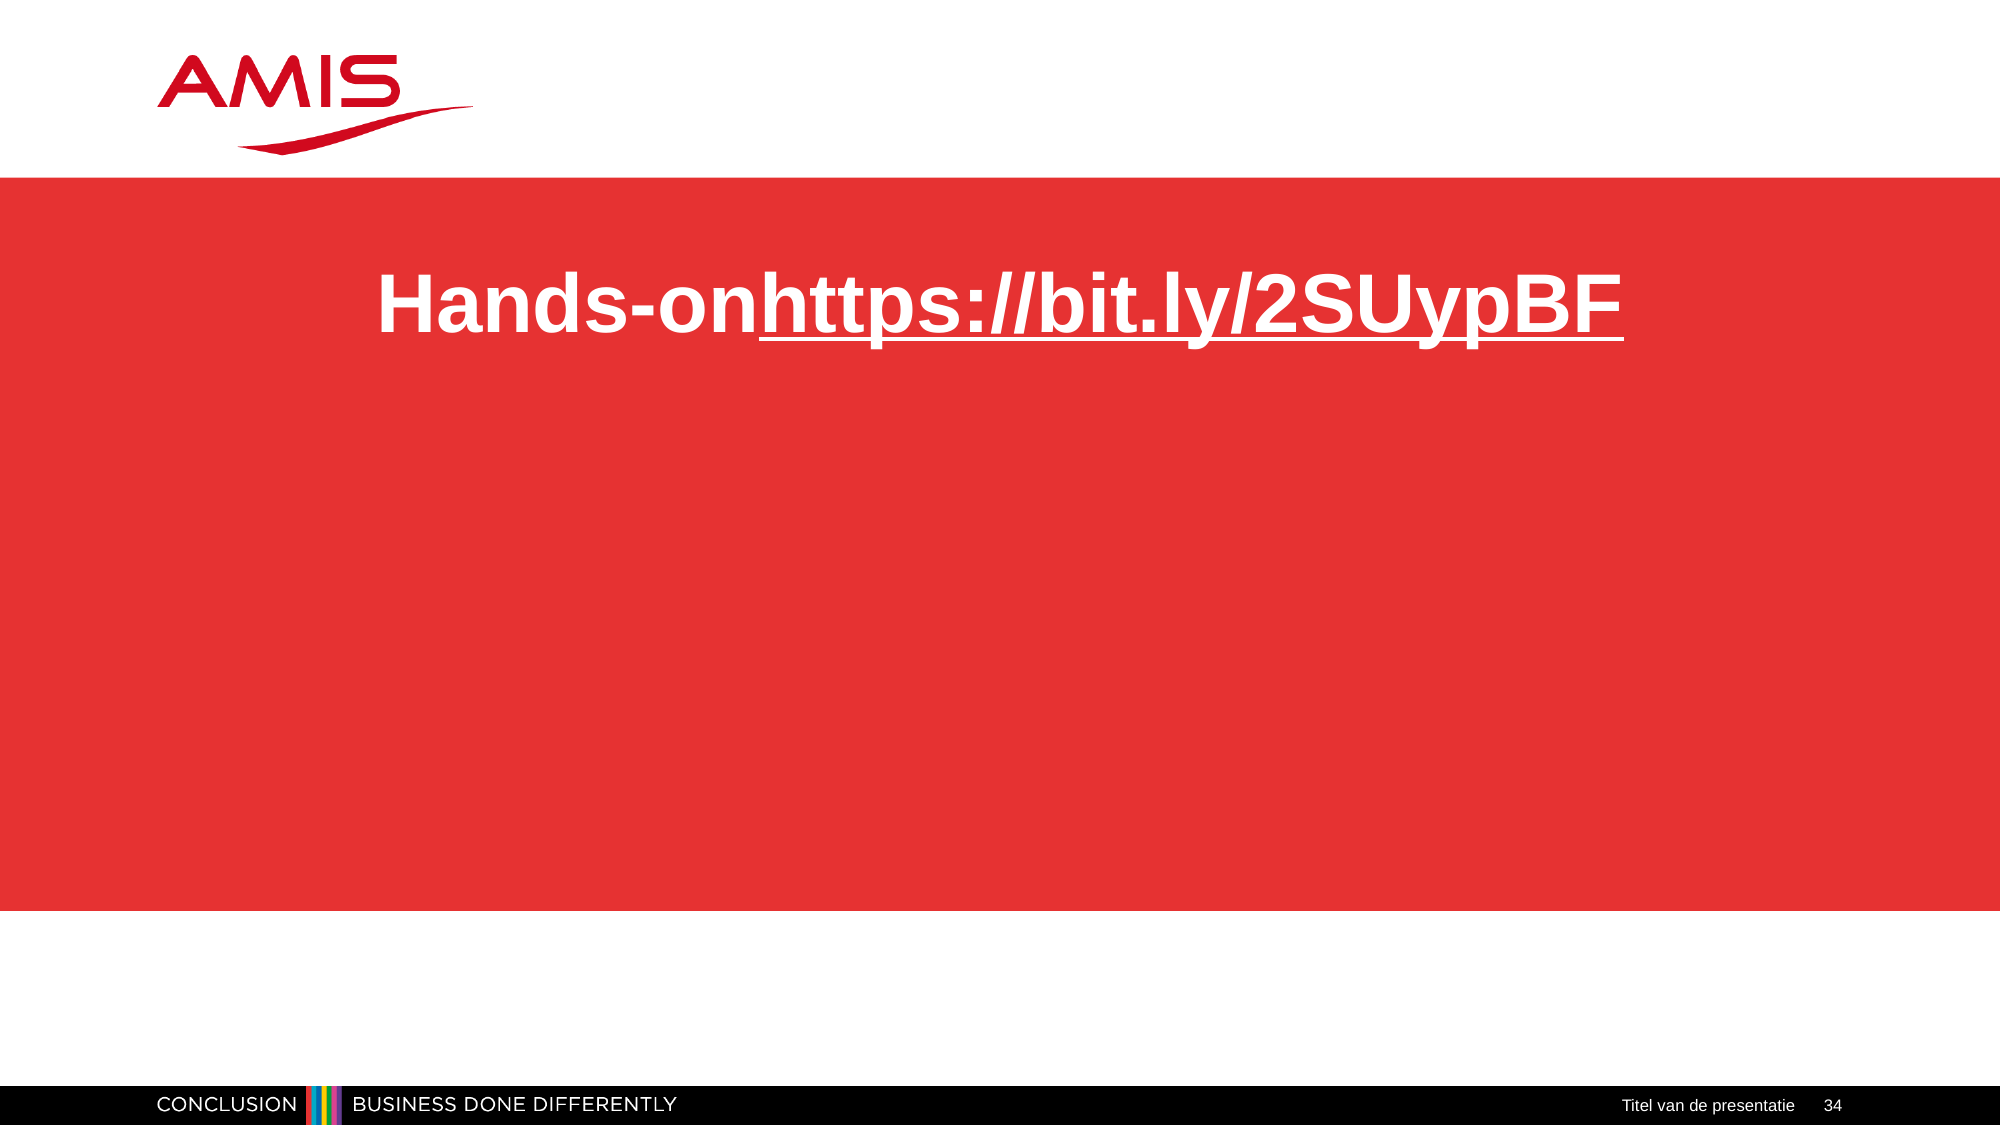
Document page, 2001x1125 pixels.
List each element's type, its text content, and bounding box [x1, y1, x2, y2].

footer Titel van de presentatie [1086, 1094, 1796, 1119]
slide_number 34 [1811, 1094, 1843, 1119]
title Hands-on https://bit.ly/2SUypBF [157, 244, 1843, 796]
picture [0, 1086, 315, 1125]
picture [318, 1086, 2000, 1125]
picture [141, 23, 772, 166]
